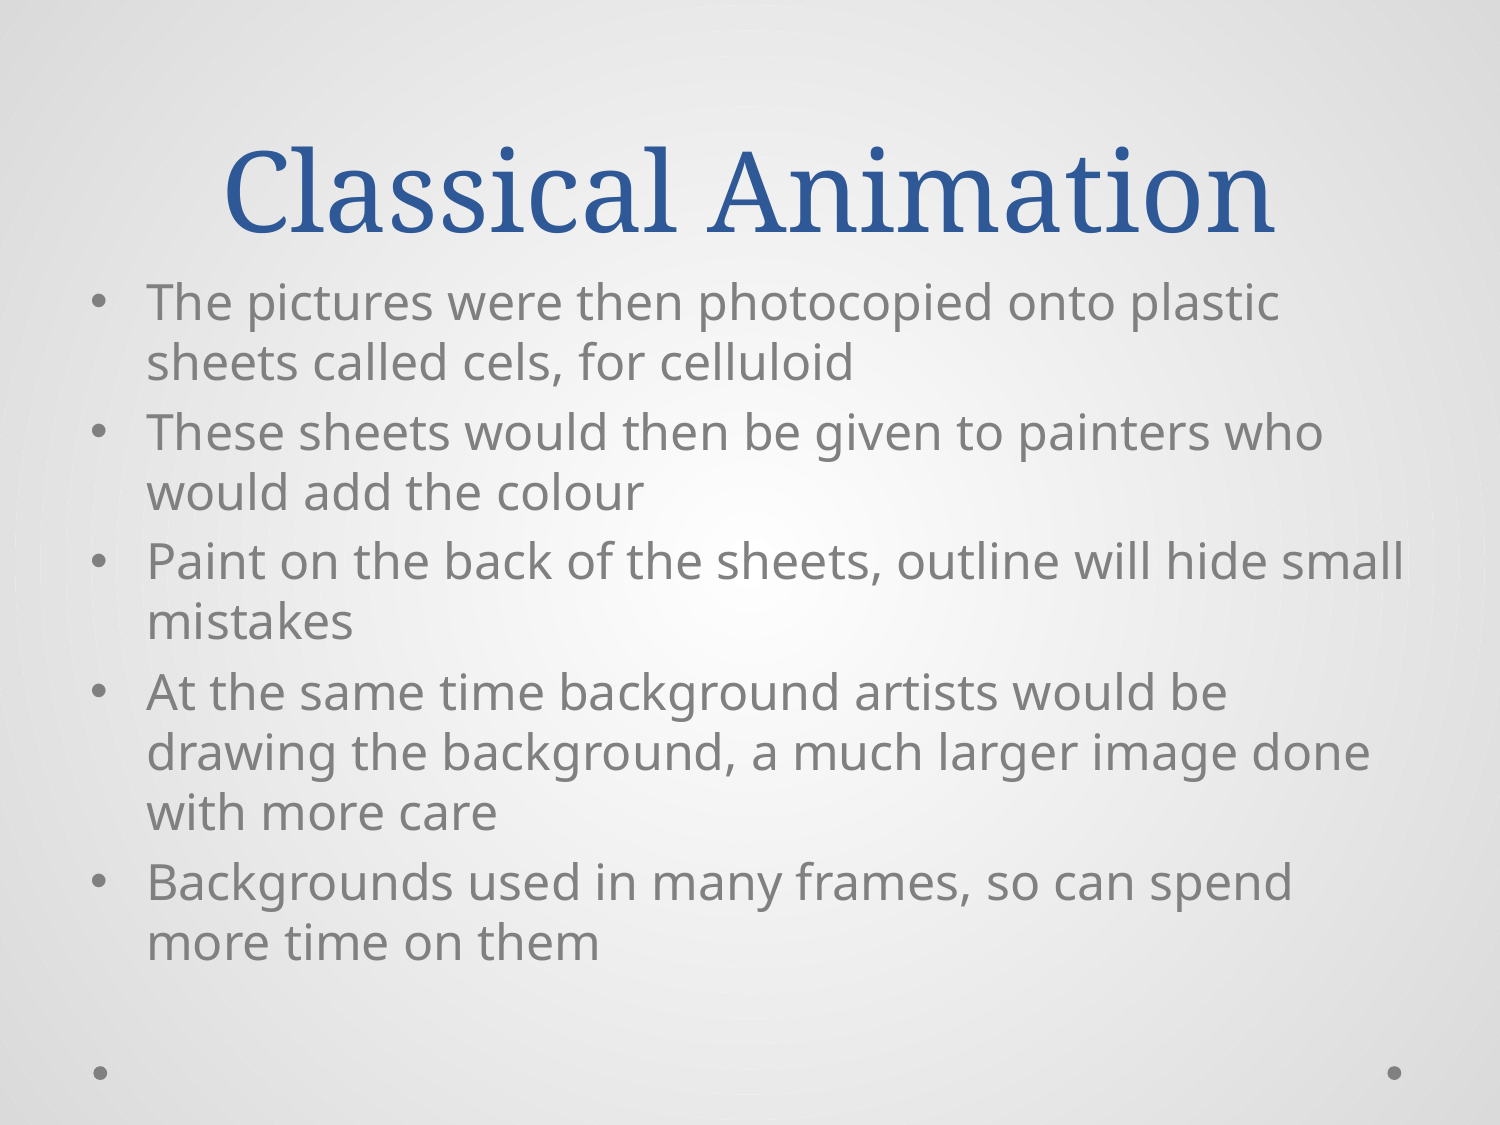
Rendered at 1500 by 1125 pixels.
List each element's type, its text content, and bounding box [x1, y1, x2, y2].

title Classical Animation [75, 0, 1425, 262]
list The pictures were then photocopied onto plastic sheets called cels, for celluloid These sheets would then be given to painters who would add the colour Paint on the back of the sheets, outline will hide small mistakes At the same time background artists would be drawing the background, a much larger image done with more care Backgrounds used in many frames, so can spend more time on them [75, 262, 1425, 1005]
